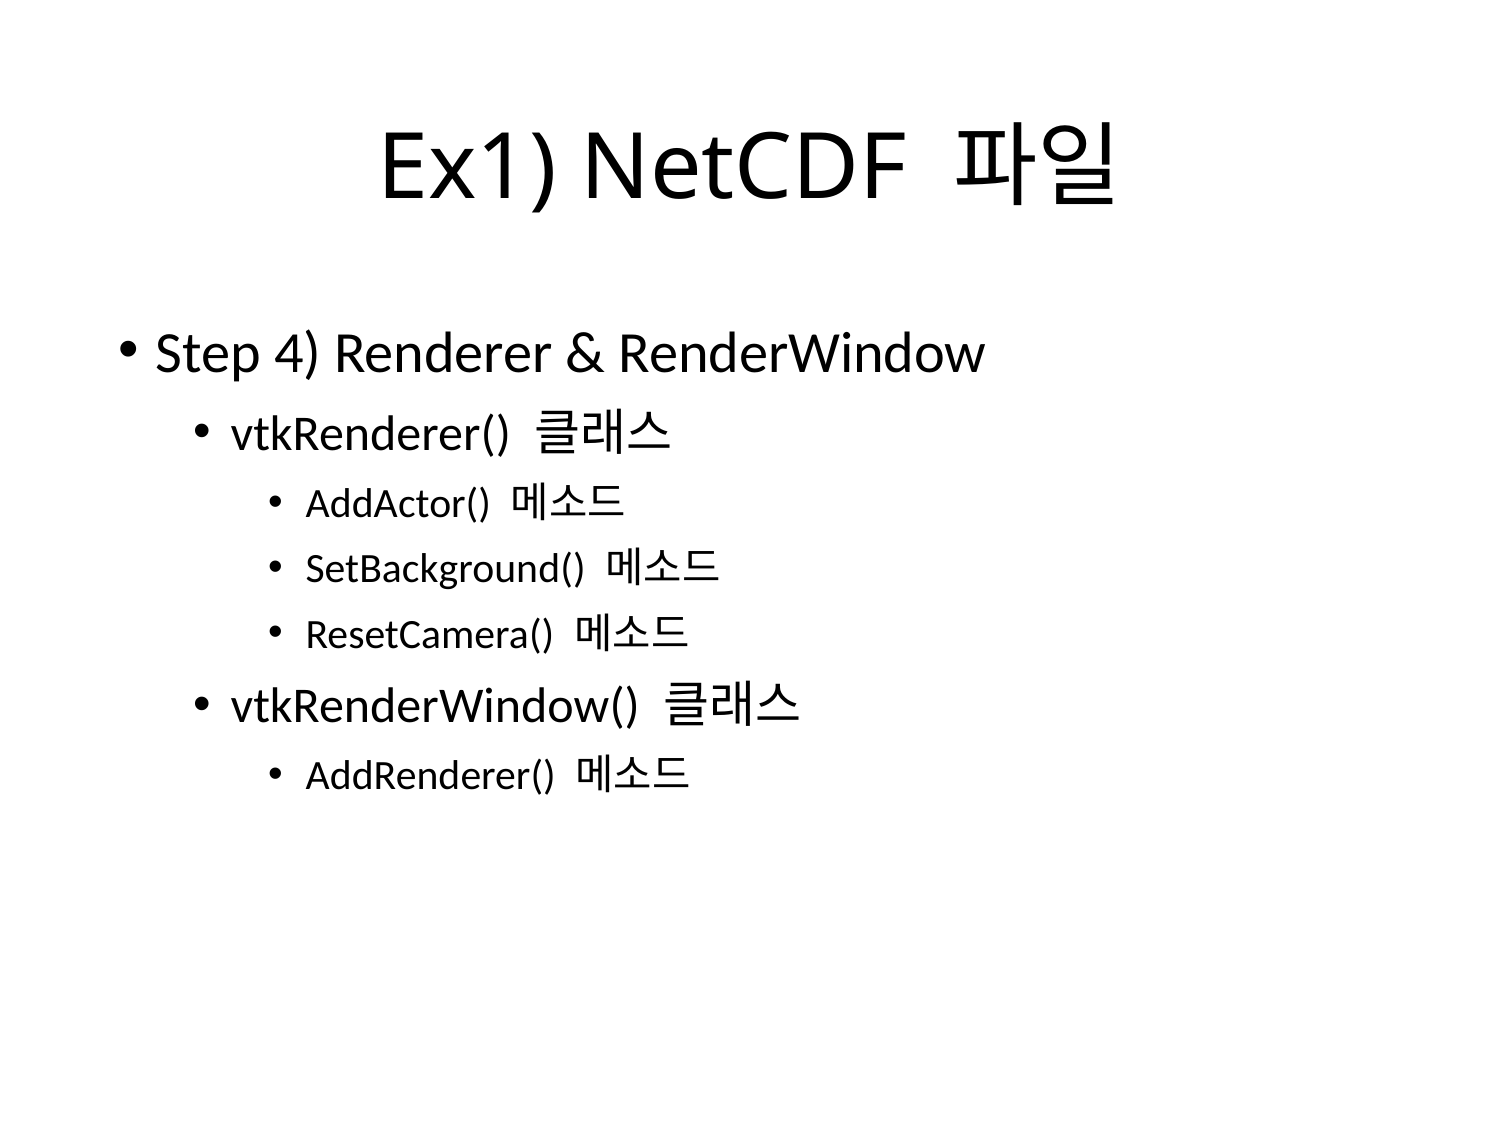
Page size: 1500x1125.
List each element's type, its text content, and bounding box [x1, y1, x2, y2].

title Ex1) NetCDF 파일 [103, 59, 1397, 278]
list Step 4) Renderer & RenderWindow vtkRenderer() 클래스 AddActor() 메소드 SetBackground() 메소드 ResetCamera() 메소드 vtkRenderWindow() 클래스 AddRenderer() 메소드 [103, 299, 1397, 1014]
